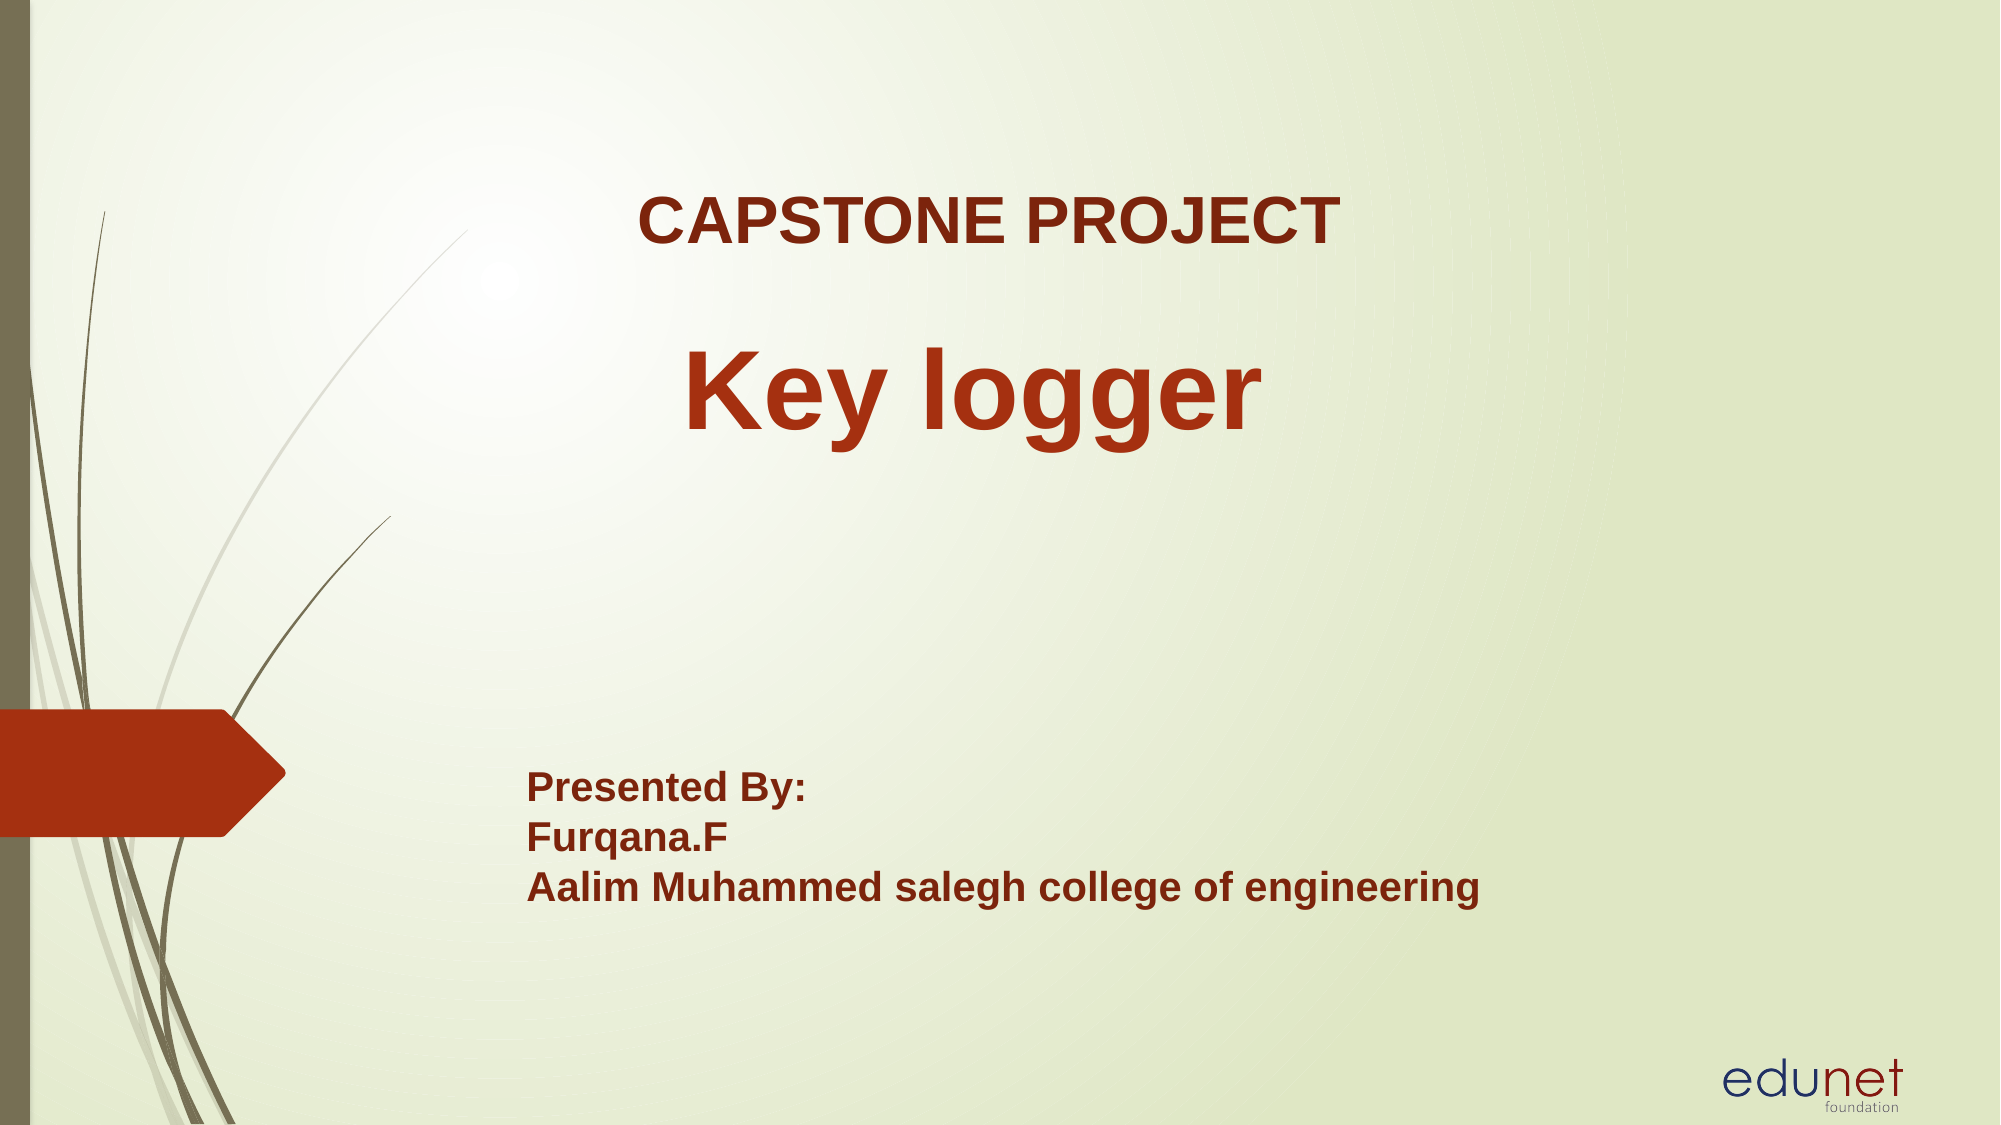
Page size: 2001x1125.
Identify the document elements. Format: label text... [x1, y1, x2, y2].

text_box CAPSTONE PROJECT [0, 169, 2000, 265]
title Key logger [222, 298, 1723, 460]
picture [1719, 1056, 1905, 1116]
text_box Presented By: Furqana.F Aalim Muhammed salegh college of engineering [511, 752, 1821, 968]
